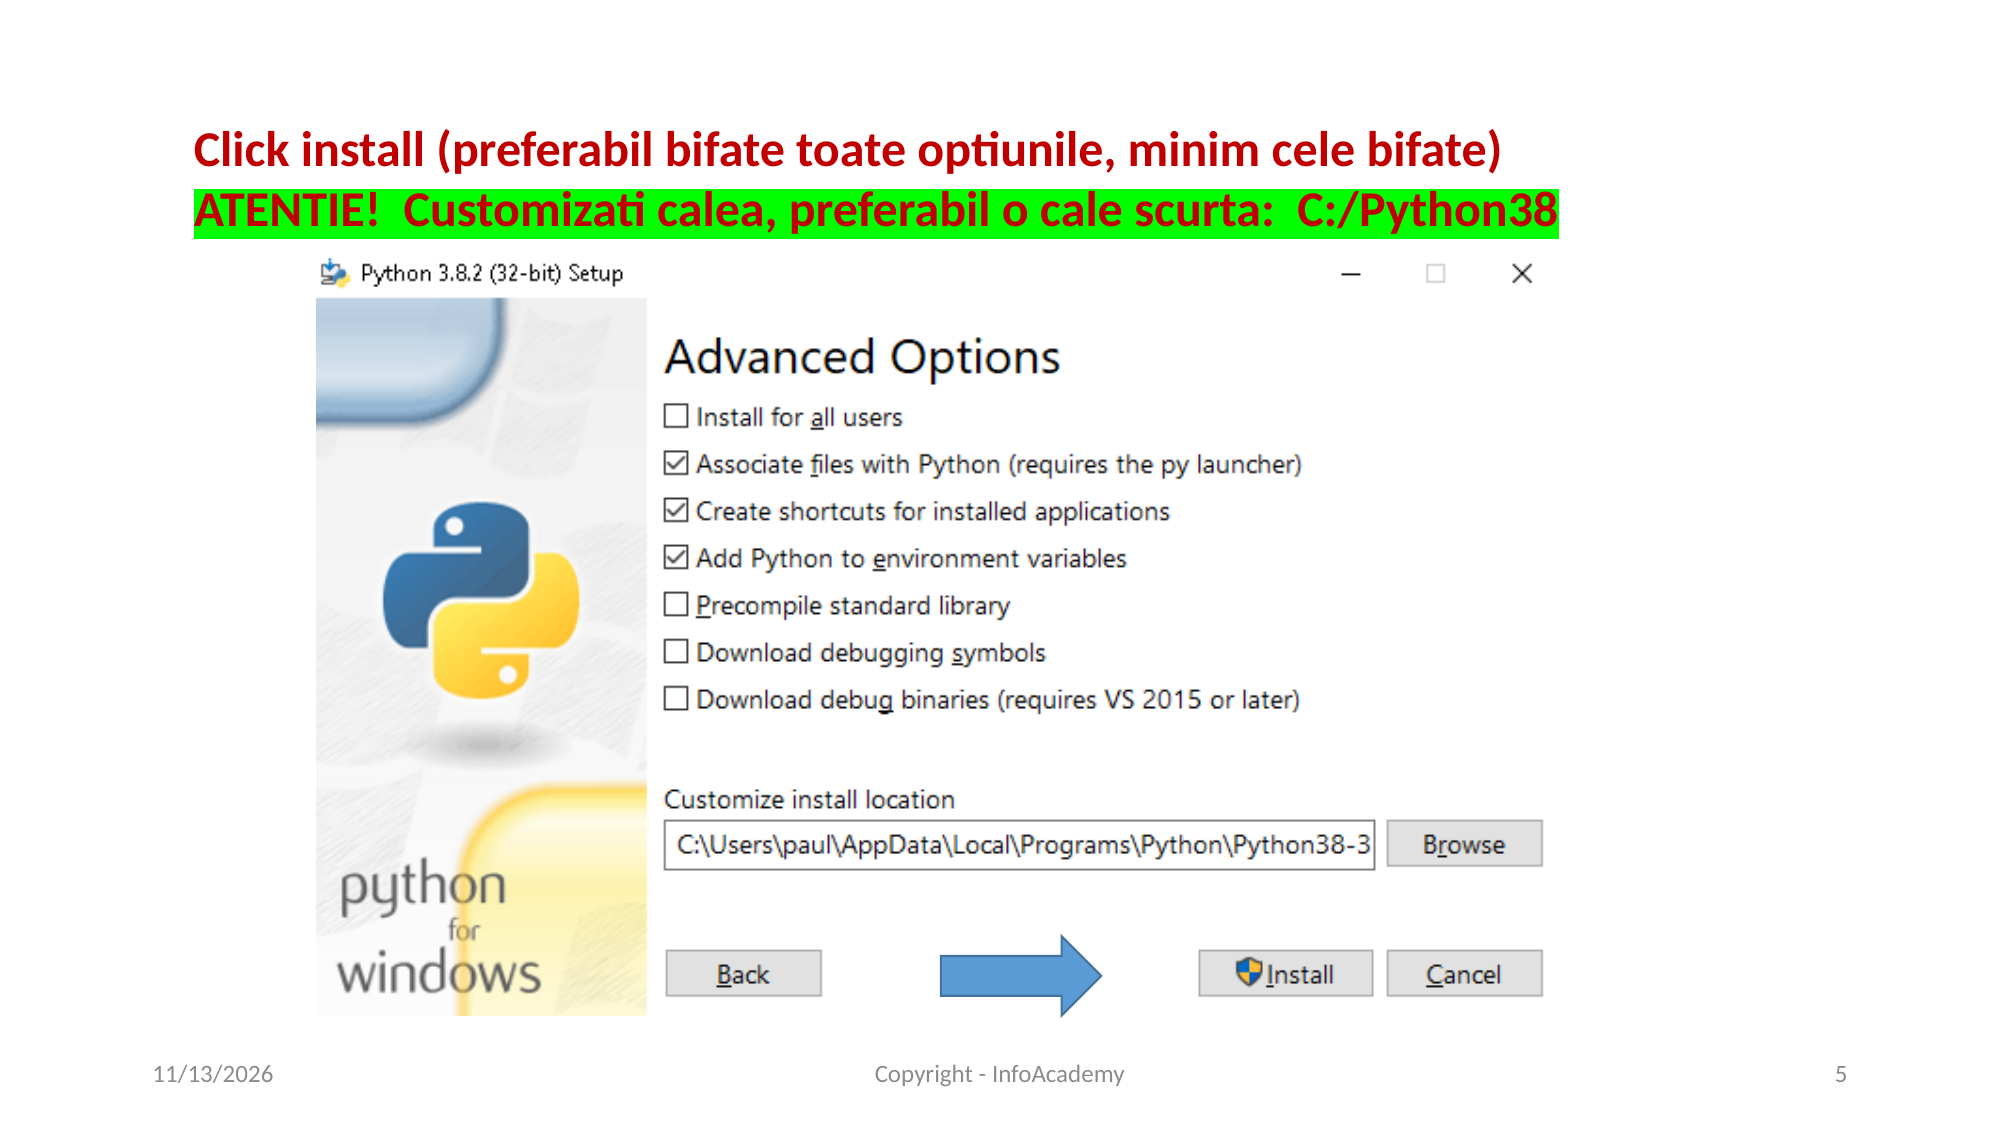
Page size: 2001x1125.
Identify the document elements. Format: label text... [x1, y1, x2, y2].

footer Copyright - InfoAcademy [662, 1042, 1338, 1103]
slide_number 5 [1412, 1042, 1863, 1103]
text_box Click install (preferabil bifate toate optiunile, minim cele bifate) ATENTIE! Customizati calea, preferabil o cale scurta: C:/Python38 [178, 109, 1708, 244]
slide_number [137, 1042, 588, 1103]
picture [316, 255, 1566, 1016]
